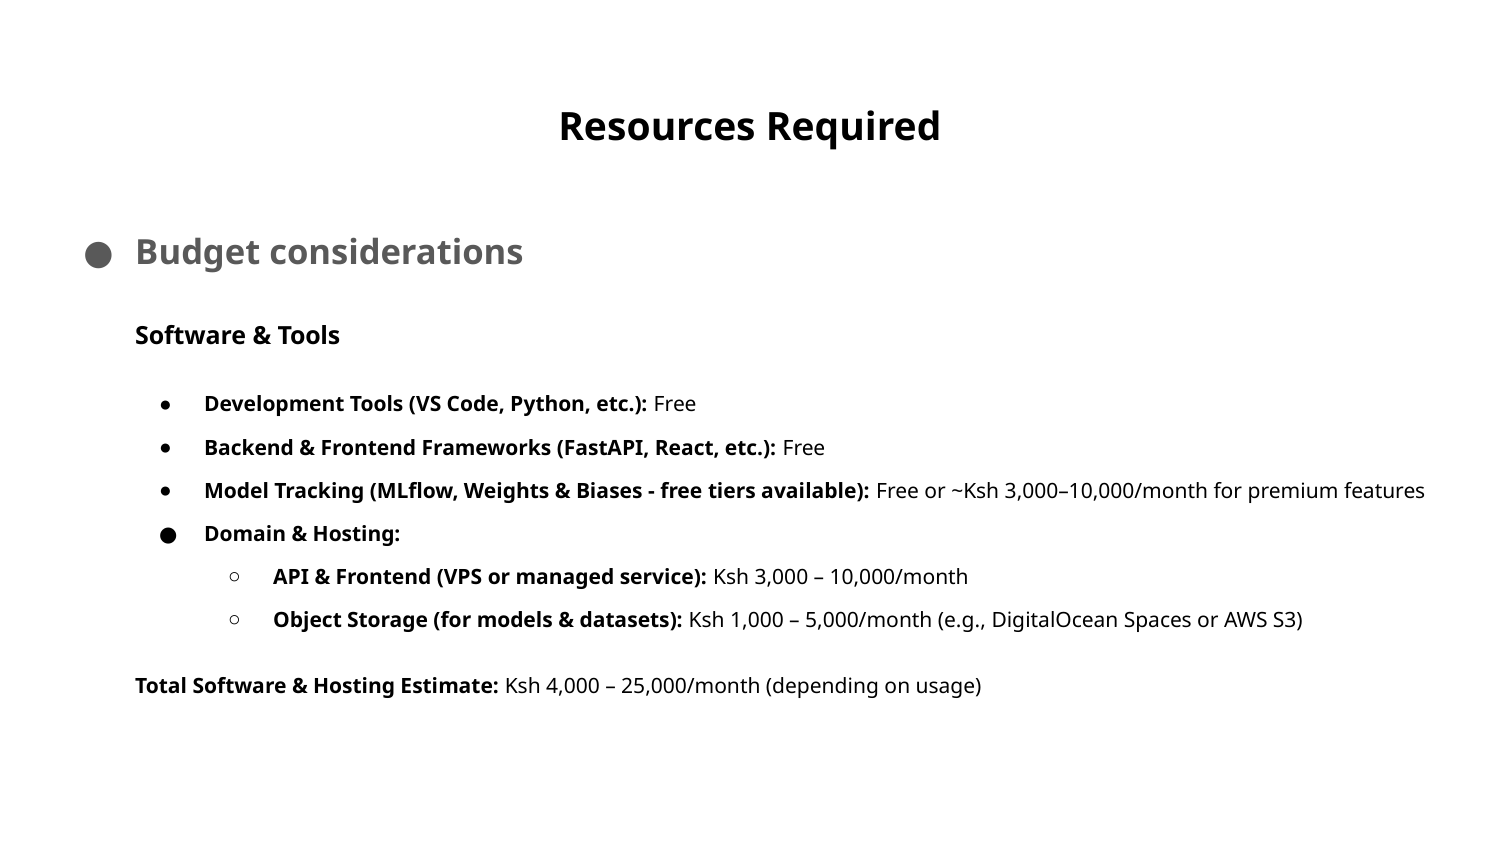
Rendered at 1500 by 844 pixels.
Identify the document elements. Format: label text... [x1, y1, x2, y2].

title Resources Required [51, 72, 1449, 167]
list Budget considerations Software & Tools Development Tools (VS Code, Python, etc.): Free Backend & Frontend Frameworks (FastAPI, React, etc.): Free Model Tracking (MLflow, Weights & Biases - free tiers available): Free or ~Ksh 3,000–10,000/month for premium features Domain & Hosting: API & Frontend (VPS or managed service): Ksh 3,000 – 10,000/month Object Storage (for models & datasets): Ksh 1,000 – 5,000/month (e.g., DigitalOcean Spaces or AWS S3) Total Software & Hosting Estimate: Ksh 4,000 – 25,000/month (depending on usage) [51, 189, 1449, 750]
